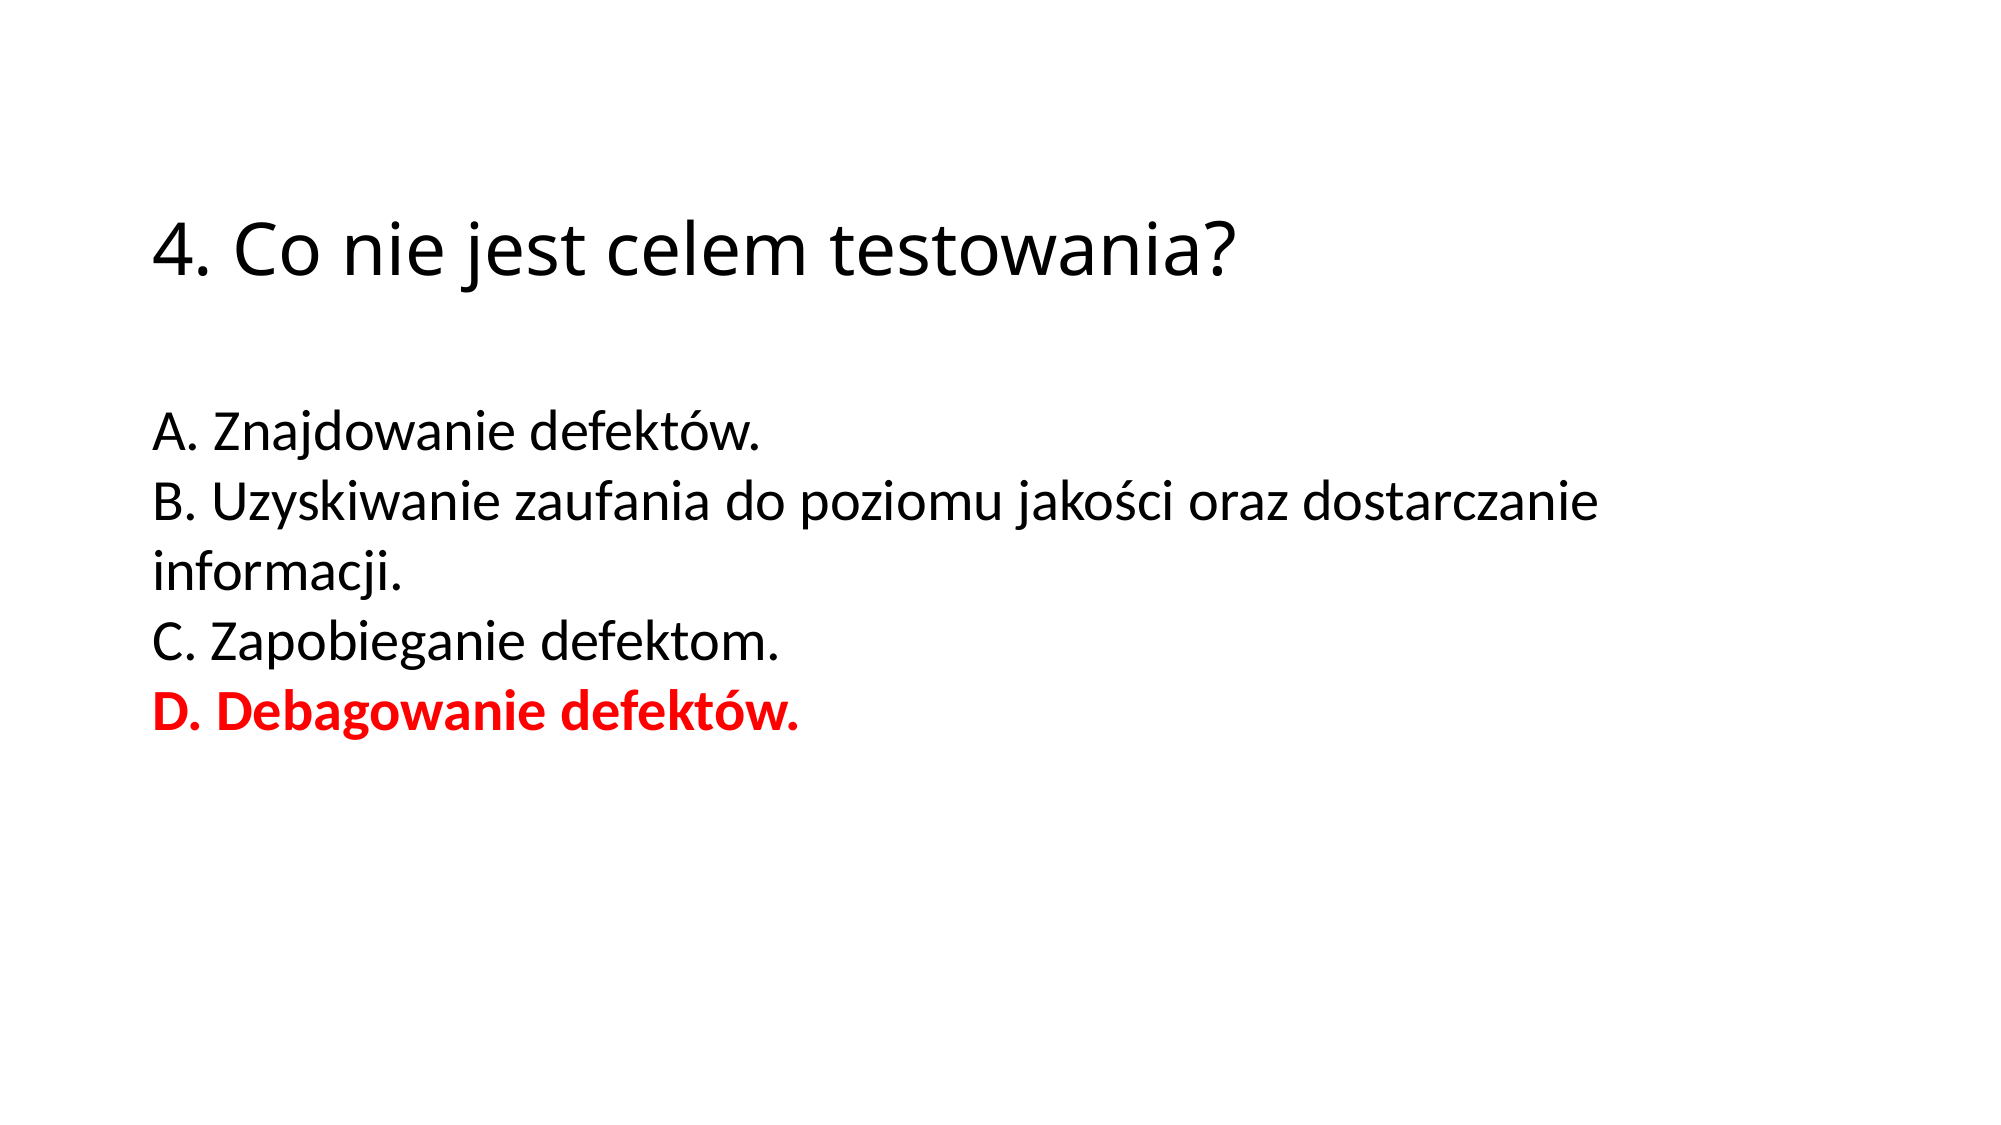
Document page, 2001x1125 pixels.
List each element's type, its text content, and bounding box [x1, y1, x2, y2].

text_box A. Znajdowanie defektów. B. Uzyskiwanie zaufania do poziomu jakości oraz dostarczanie informacji. C. Zapobieganie defektom. D. Debagowanie defektów. [137, 299, 1863, 1013]
text_box 4. Co nie jest celem testowania? [137, 59, 1863, 299]
